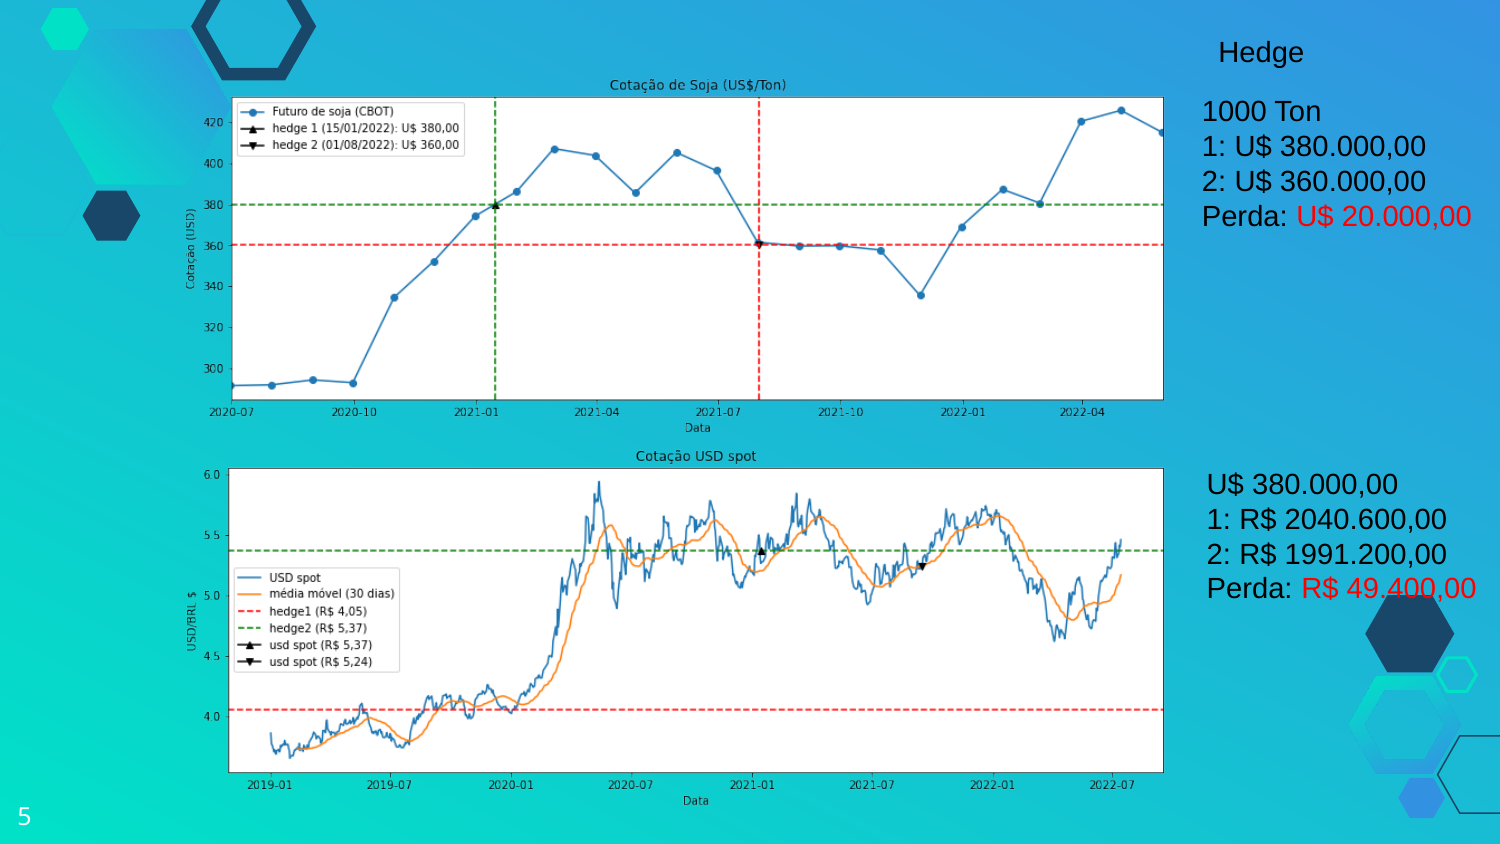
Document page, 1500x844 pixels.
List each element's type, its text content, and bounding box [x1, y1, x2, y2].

slide_number 5 [2, 785, 93, 844]
text_box U$ 380.000,00 1: R$ 2040.600,00 2: R$ 1991.200,00 Perda: R$ 49.400,00 [1191, 457, 1492, 613]
text_box Hedge [1186, 17, 1336, 72]
picture [179, 71, 1171, 815]
text_box 1000 Ton 1: U$ 380.000,00 2: U$ 360.000,00 Perda: U$ 20.000,00 [1187, 84, 1488, 240]
